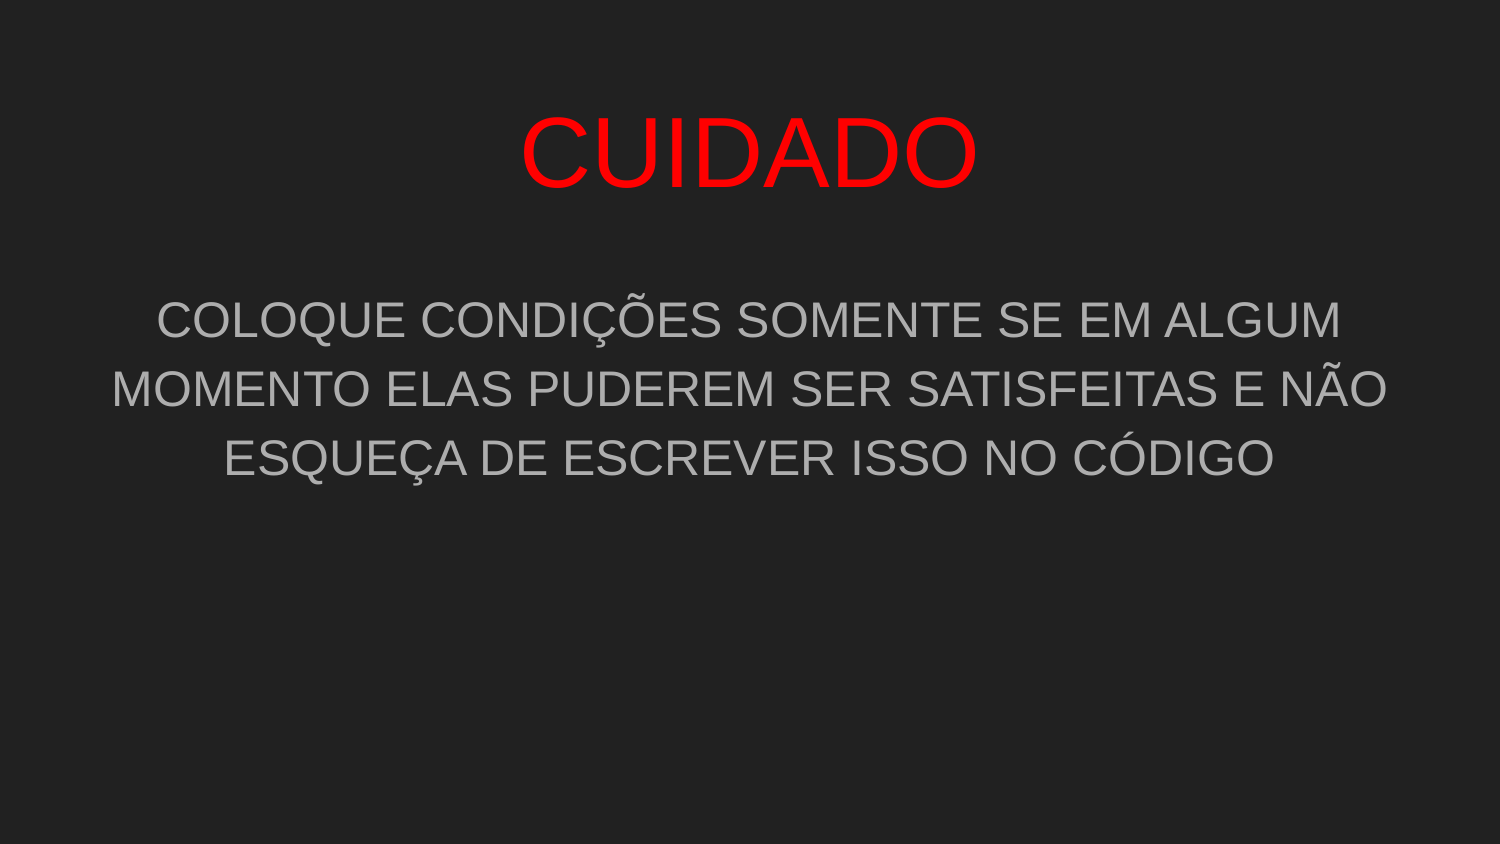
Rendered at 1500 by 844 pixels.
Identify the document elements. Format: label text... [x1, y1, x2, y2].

title CUIDADO [51, 72, 1449, 167]
list COLOQUE CONDIÇÕES SOMENTE SE EM ALGUM MOMENTO ELAS PUDEREM SER SATISFEITAS E NÃO ESQUEÇA DE ESCREVER ISSO NO CÓDIGO [51, 263, 1449, 824]
